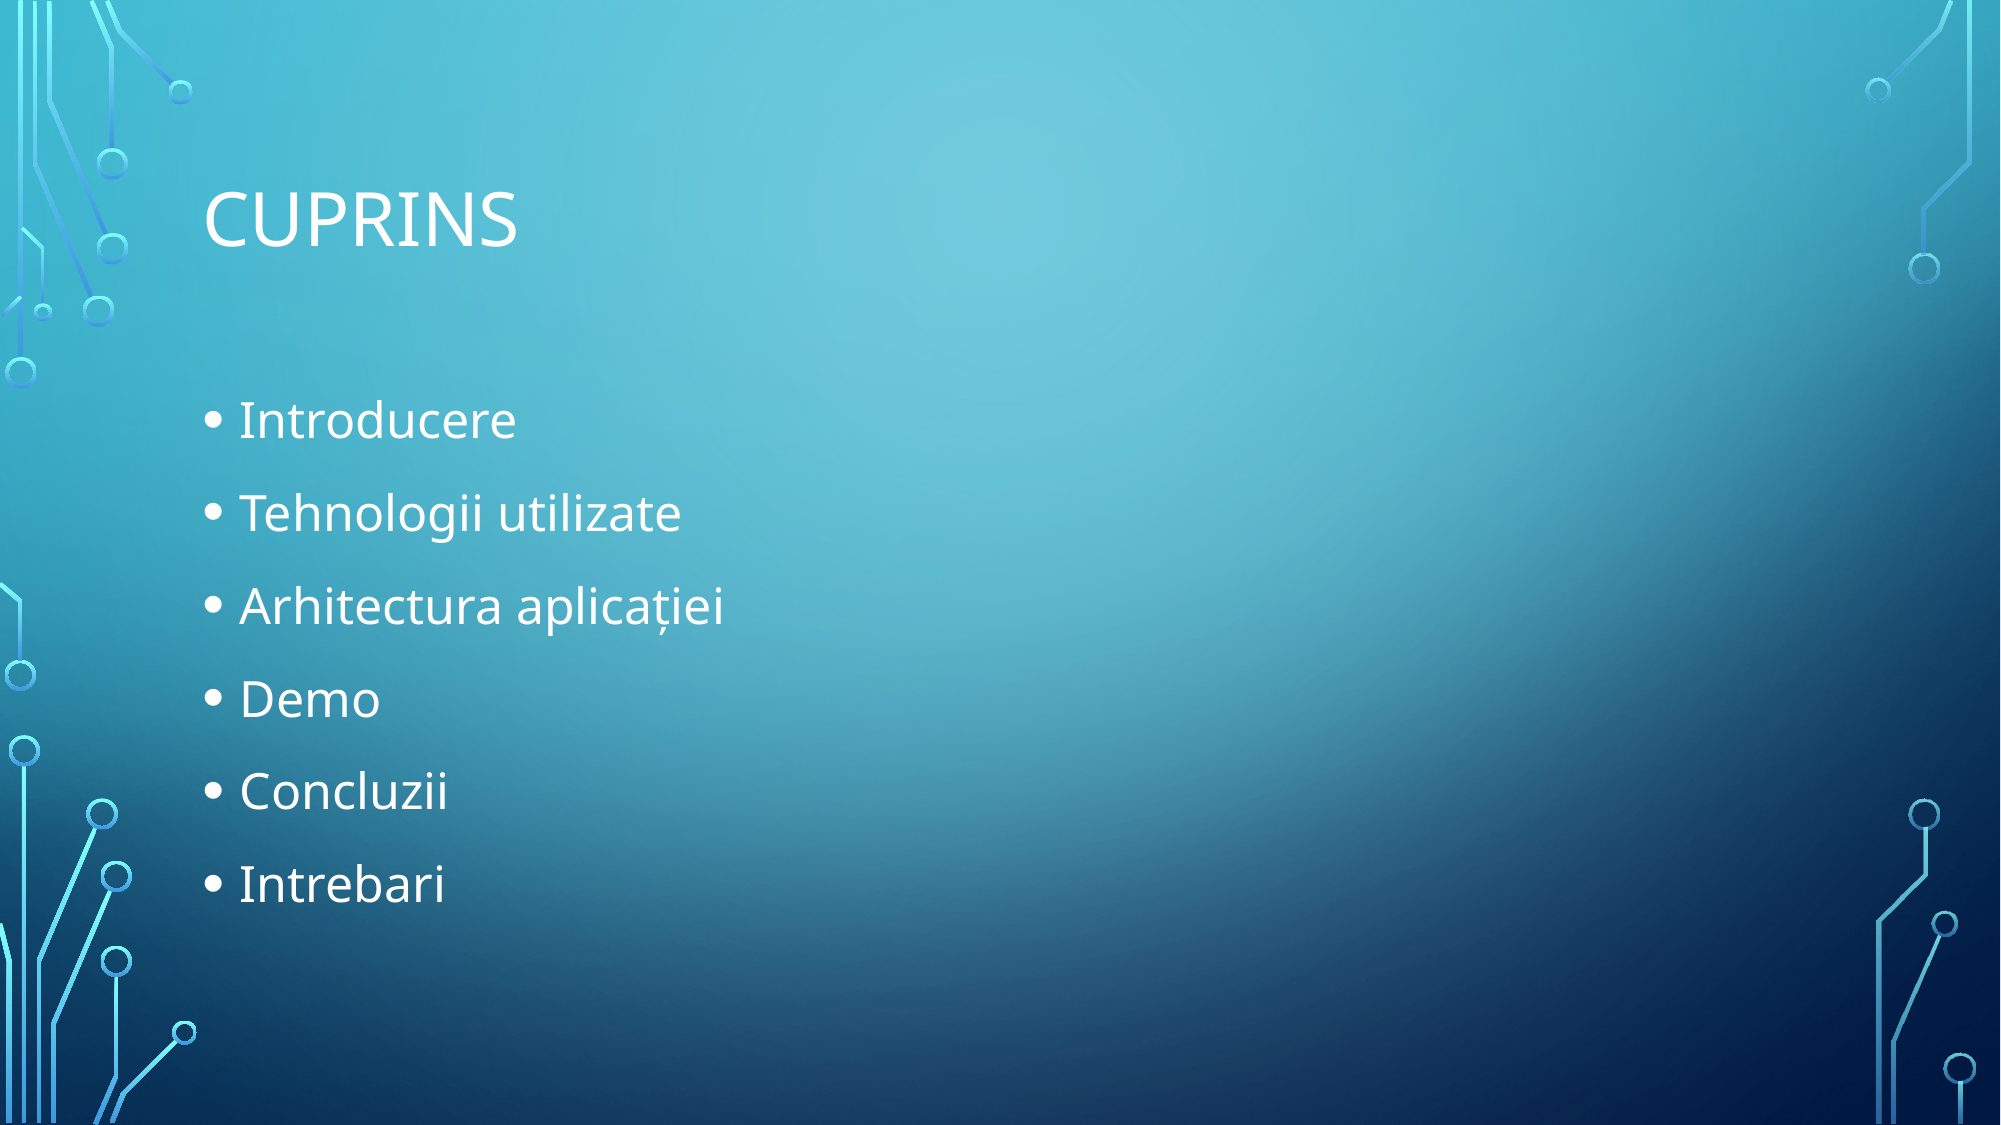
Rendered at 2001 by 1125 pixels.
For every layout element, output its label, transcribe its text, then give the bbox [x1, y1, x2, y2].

title Cuprins [187, 101, 1813, 344]
list Introducere Tehnologii utilizate Arhitectura aplicației Demo Concluzii Intrebari [187, 369, 1813, 950]
